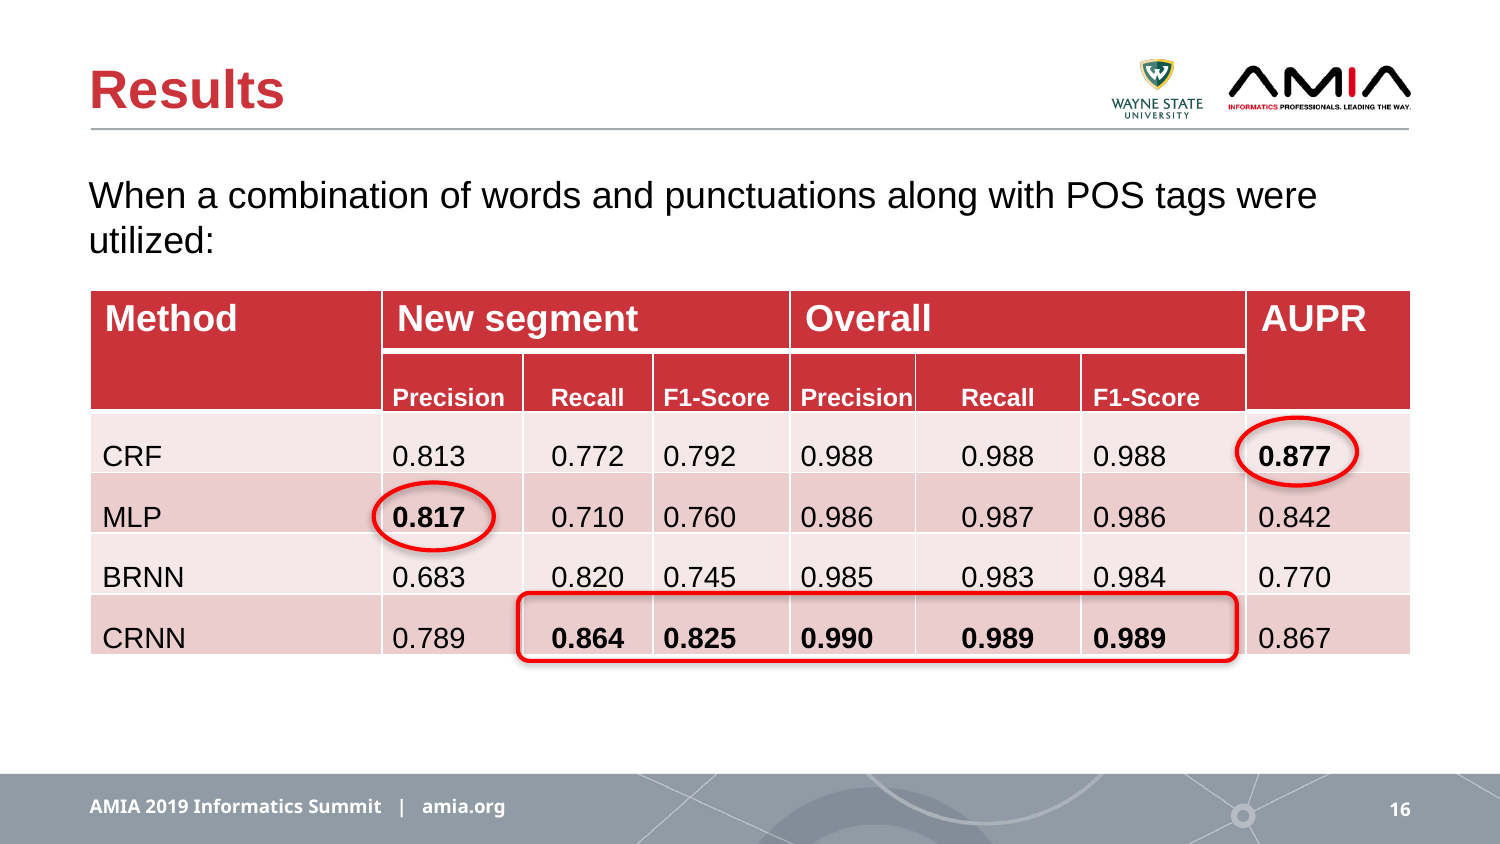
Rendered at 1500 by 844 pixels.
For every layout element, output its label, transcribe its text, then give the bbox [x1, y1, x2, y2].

slide_number 16 [1098, 798, 1412, 822]
table_cell 0.745 [654, 534, 789, 590]
table_cell 0.772 [524, 413, 652, 472]
table_cell 0.986 [1082, 473, 1245, 532]
footer AMIA 2019 Informatics Summit | amia.org [89, 798, 915, 816]
table_cell 0.984 [1082, 534, 1245, 593]
table_header Method [91, 291, 381, 409]
title Results [89, 66, 1105, 119]
text_box When a combination of words and punctuations along with POS tags were utilized: [88, 171, 1411, 271]
table_cell MLP [91, 473, 381, 532]
text_box [517, 592, 1237, 661]
table_cell 0.987 [916, 473, 1080, 532]
table_cell 0.813 [383, 413, 522, 472]
table_cell 0.988 [1082, 413, 1245, 472]
table_cell 0.683 [383, 534, 522, 593]
table_header New segment [383, 291, 789, 348]
table_cell 0.988 [791, 413, 915, 472]
table_cell CRF [91, 414, 381, 472]
table_cell 0.988 [916, 413, 1080, 472]
table_cell F1-Score [654, 354, 789, 411]
table_header AUPR [1247, 291, 1410, 409]
table_cell 0.986 [791, 473, 915, 532]
picture [0, 0, 1500, 844]
table_cell 0.820 [524, 534, 652, 591]
table_cell Precision [791, 354, 915, 411]
table_header Overall [791, 291, 1245, 348]
table_cell 0.760 [654, 473, 789, 532]
table_cell 0.770 [1247, 534, 1410, 593]
table_cell 0.817 [383, 473, 522, 532]
table_cell BRNN [91, 534, 381, 593]
table_cell Precision [383, 354, 522, 411]
table_cell 0.877 [1247, 414, 1410, 472]
table_cell CRNN [91, 595, 381, 654]
table_cell 0.792 [654, 413, 789, 472]
table_cell 0.842 [1247, 473, 1410, 532]
table_cell Recall [524, 354, 652, 411]
table_cell Recall [916, 354, 1080, 411]
table_cell 0.710 [524, 473, 652, 532]
table_cell 0.985 [791, 534, 915, 590]
table_cell 0.867 [1247, 595, 1410, 654]
table_cell 0.983 [916, 534, 1080, 590]
text_box [1236, 417, 1358, 486]
table_cell F1-Score [1082, 354, 1245, 411]
table_cell 0.789 [383, 595, 518, 654]
table_cell 0.989 [1236, 595, 1245, 654]
text_box [373, 482, 494, 551]
